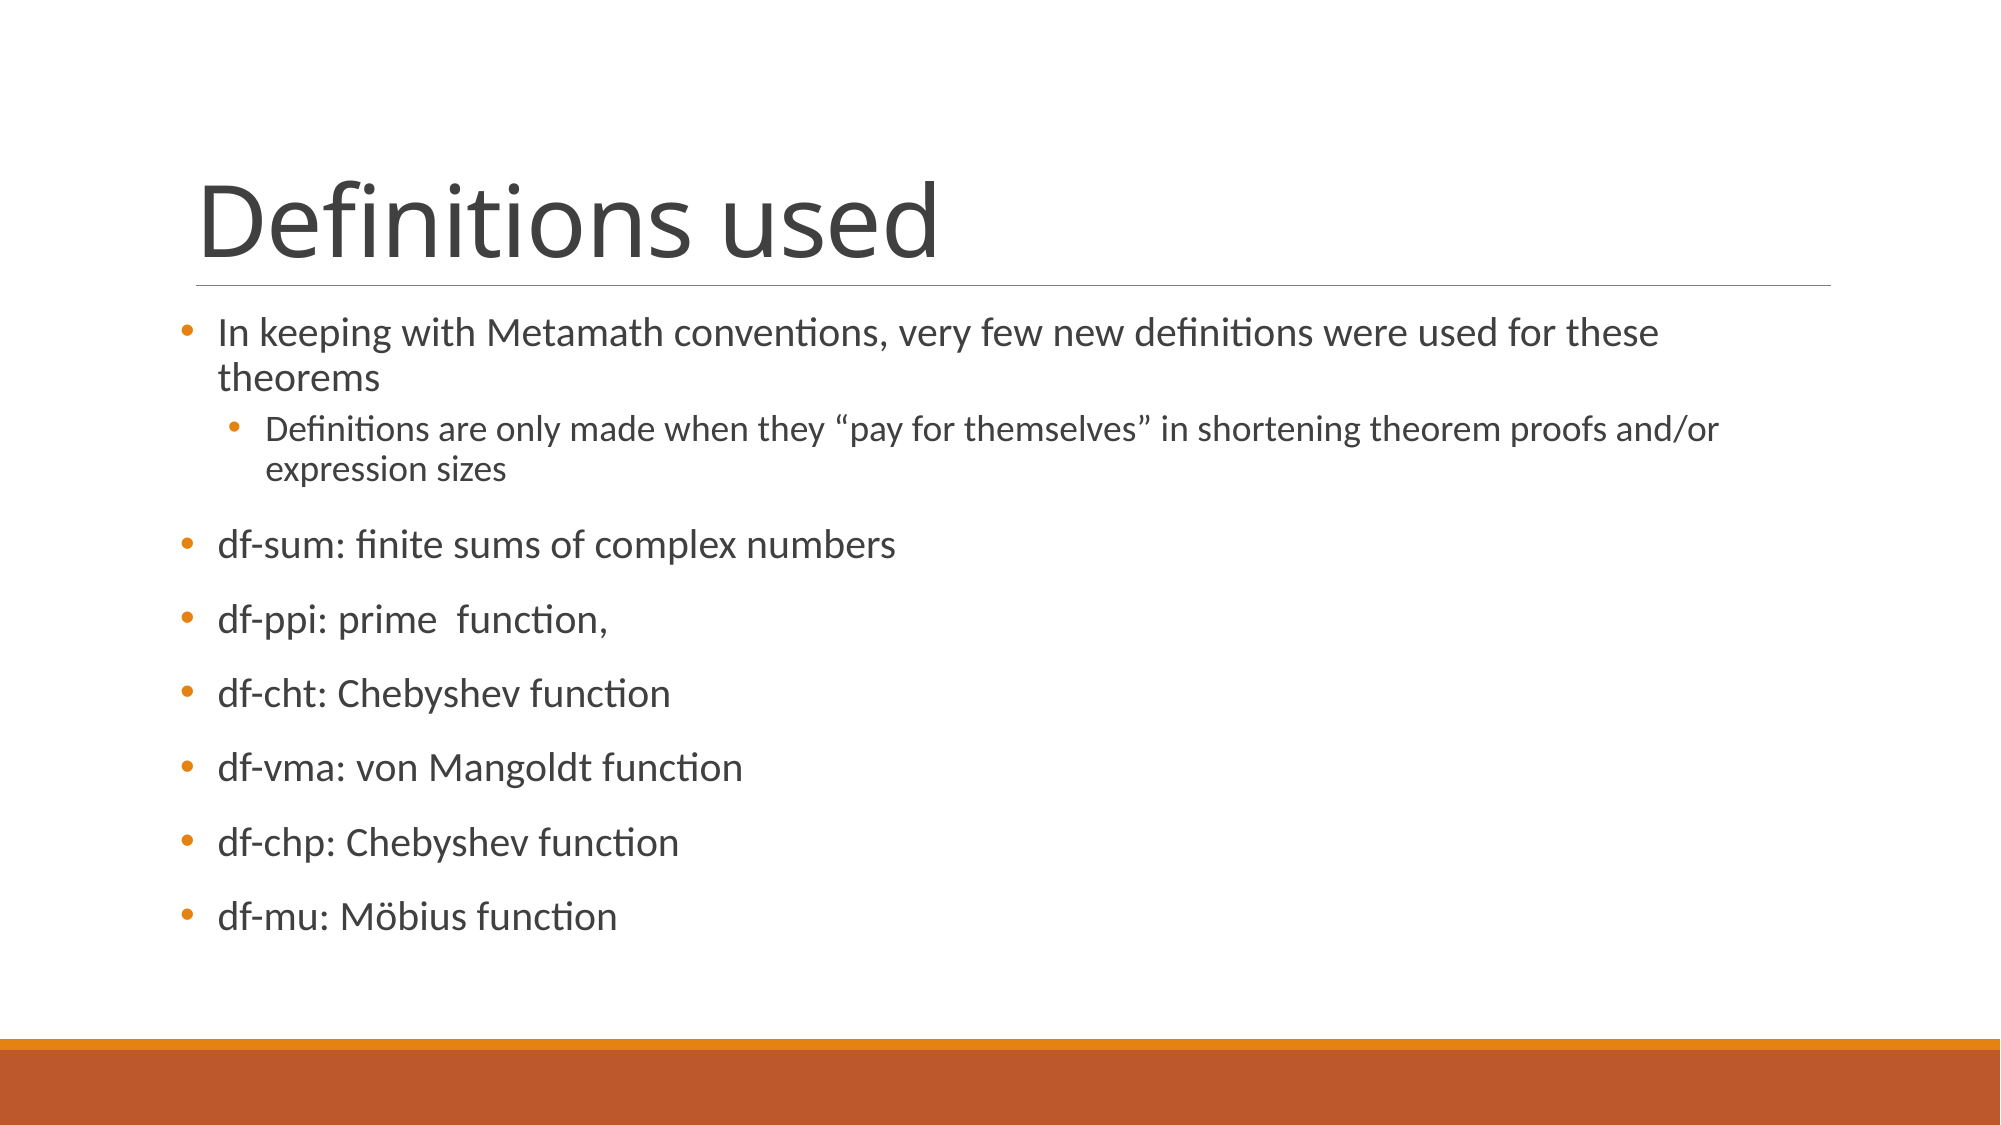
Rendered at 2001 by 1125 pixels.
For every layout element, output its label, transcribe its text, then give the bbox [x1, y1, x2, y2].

title Definitions used [180, 47, 1830, 285]
